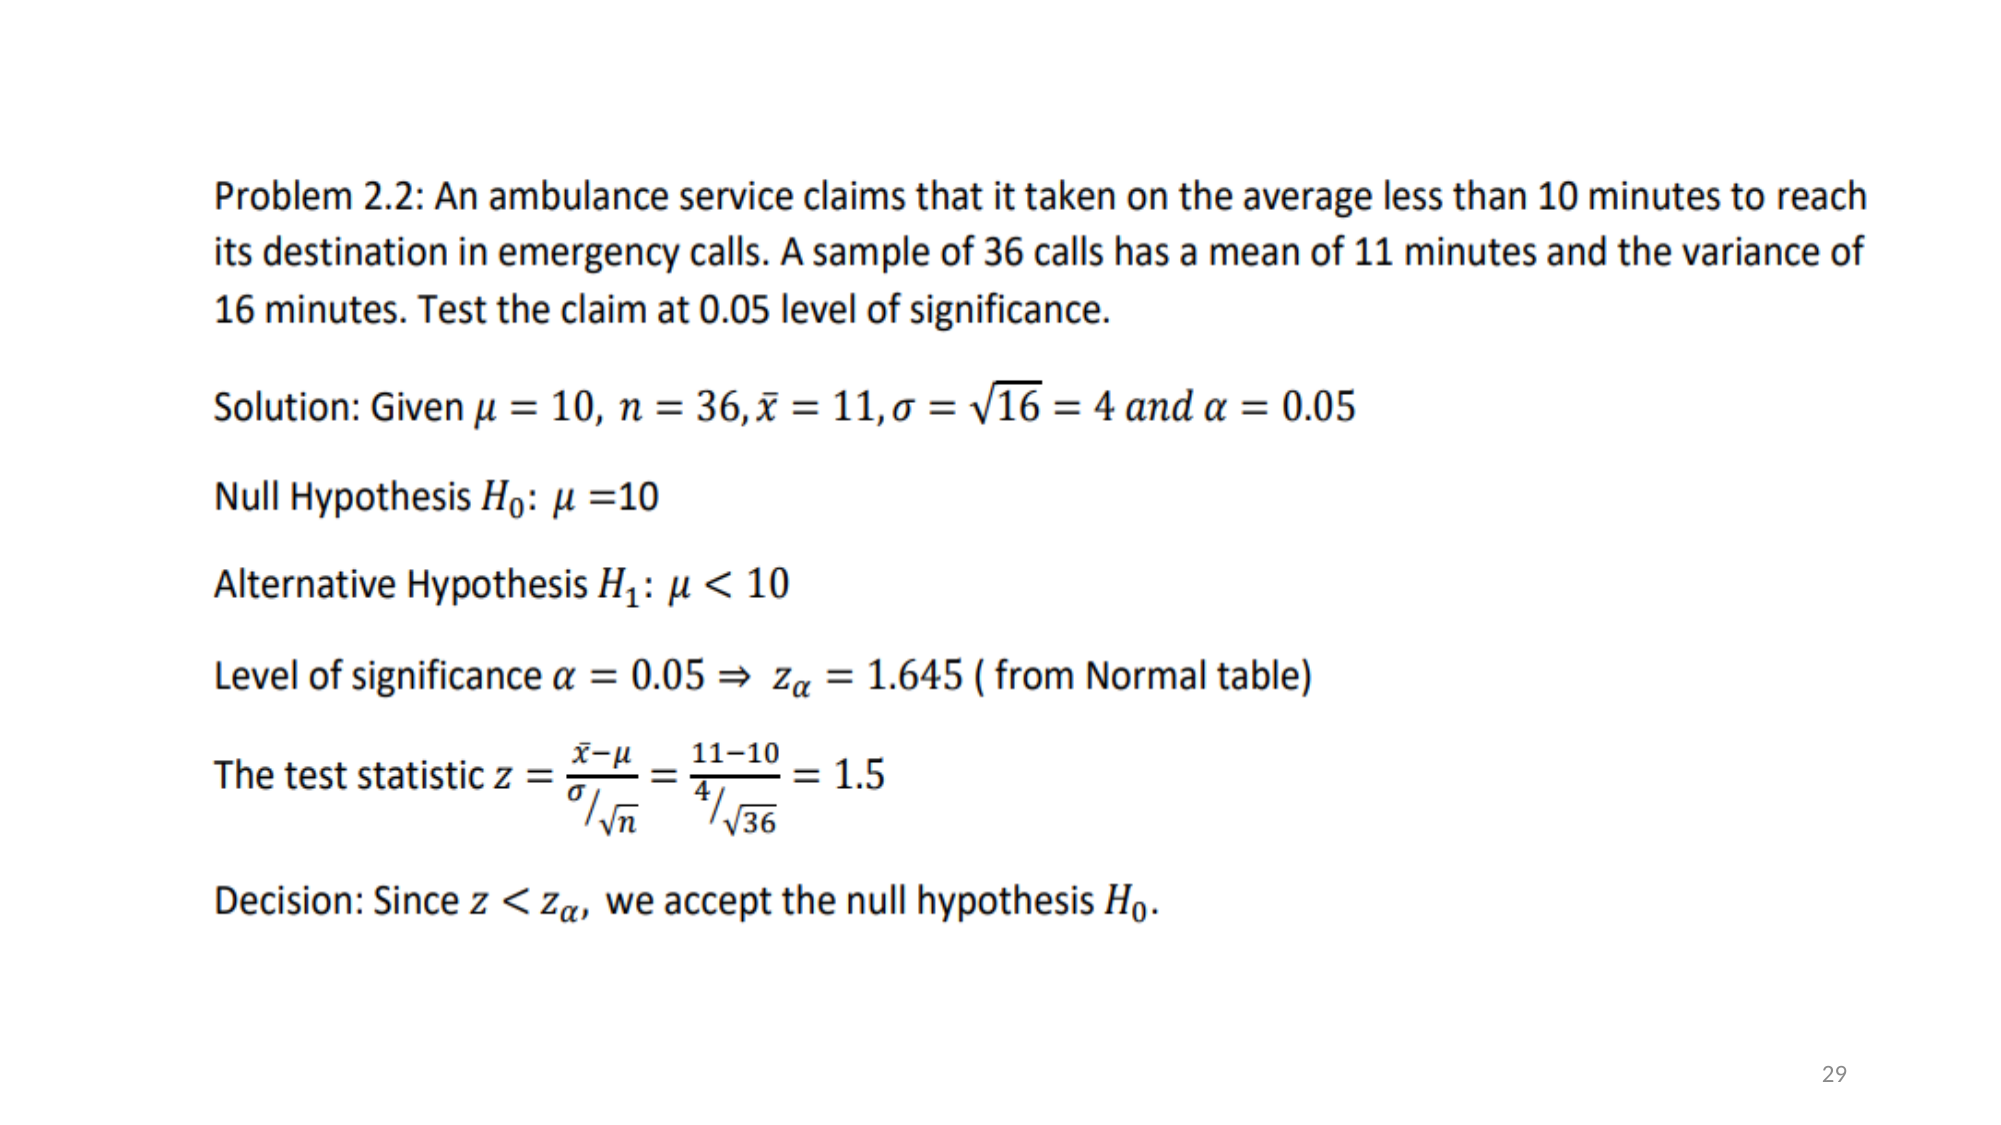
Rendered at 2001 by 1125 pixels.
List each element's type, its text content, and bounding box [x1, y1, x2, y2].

slide_number 29 [1412, 1042, 1863, 1103]
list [187, 162, 1900, 976]
